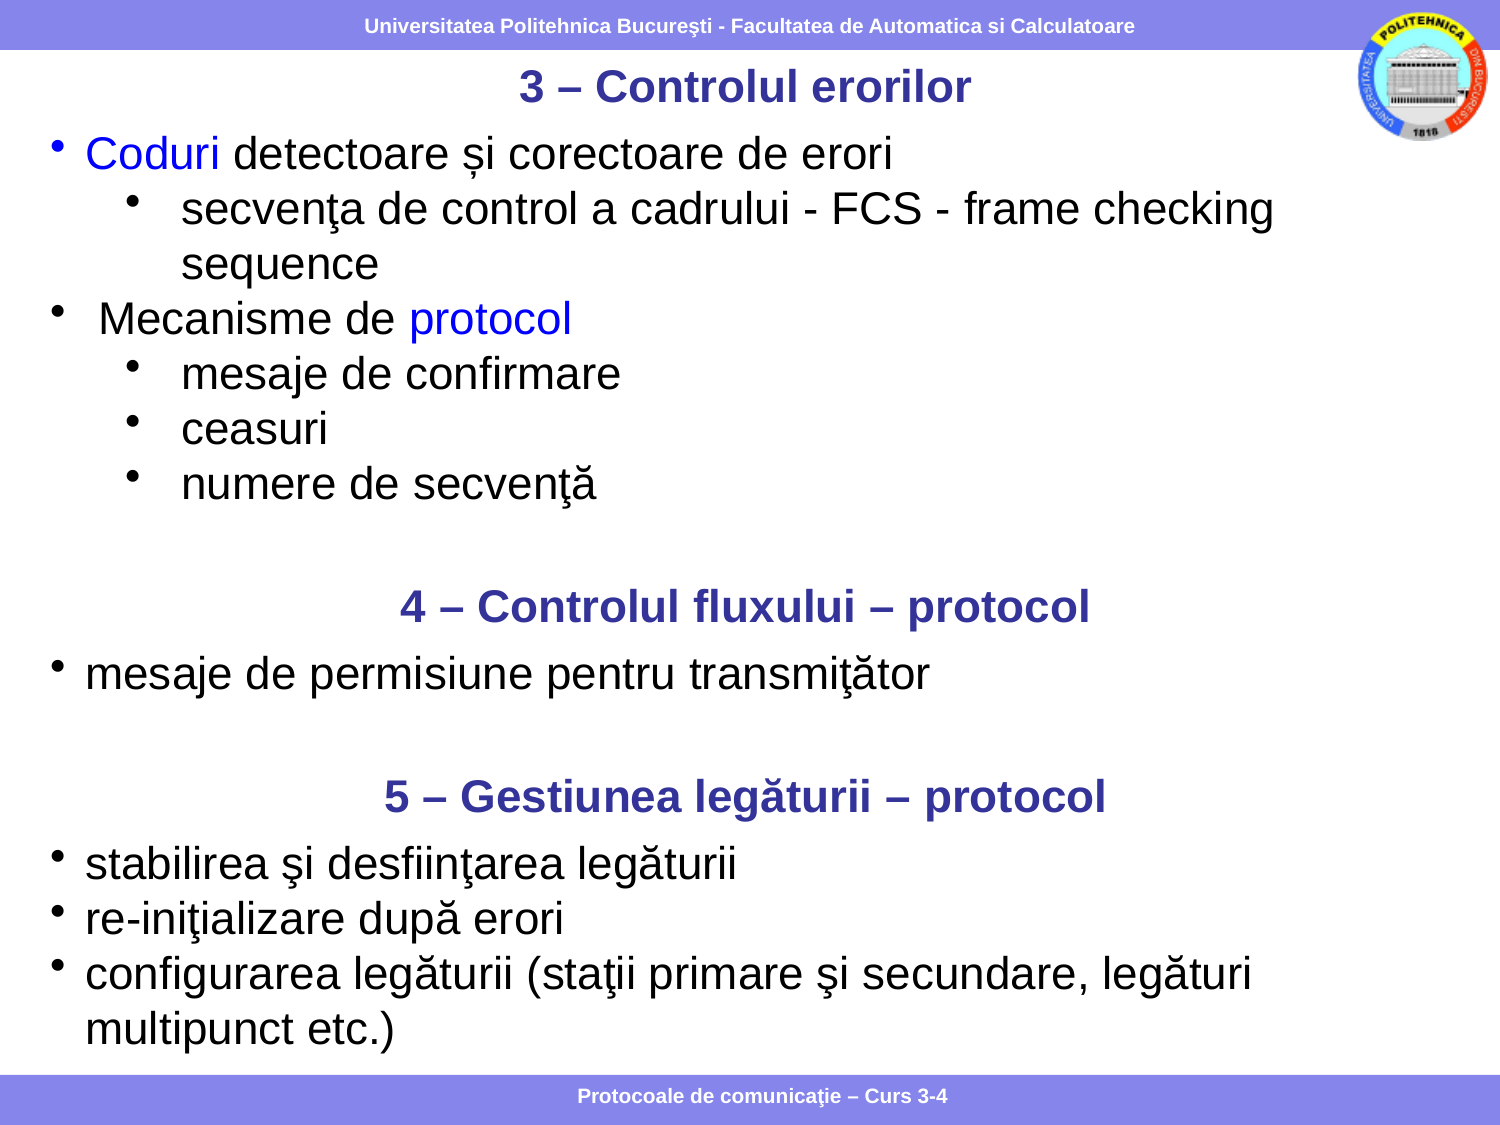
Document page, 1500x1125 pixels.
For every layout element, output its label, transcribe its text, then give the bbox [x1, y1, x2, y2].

picture [1357, 12, 1488, 141]
footer Protocoale de comunicaţie – Curs 3-4 [387, 1074, 1138, 1125]
text_box 3 – Controlul erorilor Coduri detectoare și corectoare de erori secvenţa de control a cadrului - FCS - frame checking sequence Mecanisme de protocol mesaje de confirmare ceasuri numere de secvenţă 4 – Controlul fluxului – protocol mesaje de permisiune pentru transmiţător 5 – Gestiunea legăturii – protocol stabilirea şi desfiinţarea legăturii re-iniţializare după erori configurarea legăturii (staţii primare şi secundare, legături multipunct etc.) [35, 48, 1457, 1061]
